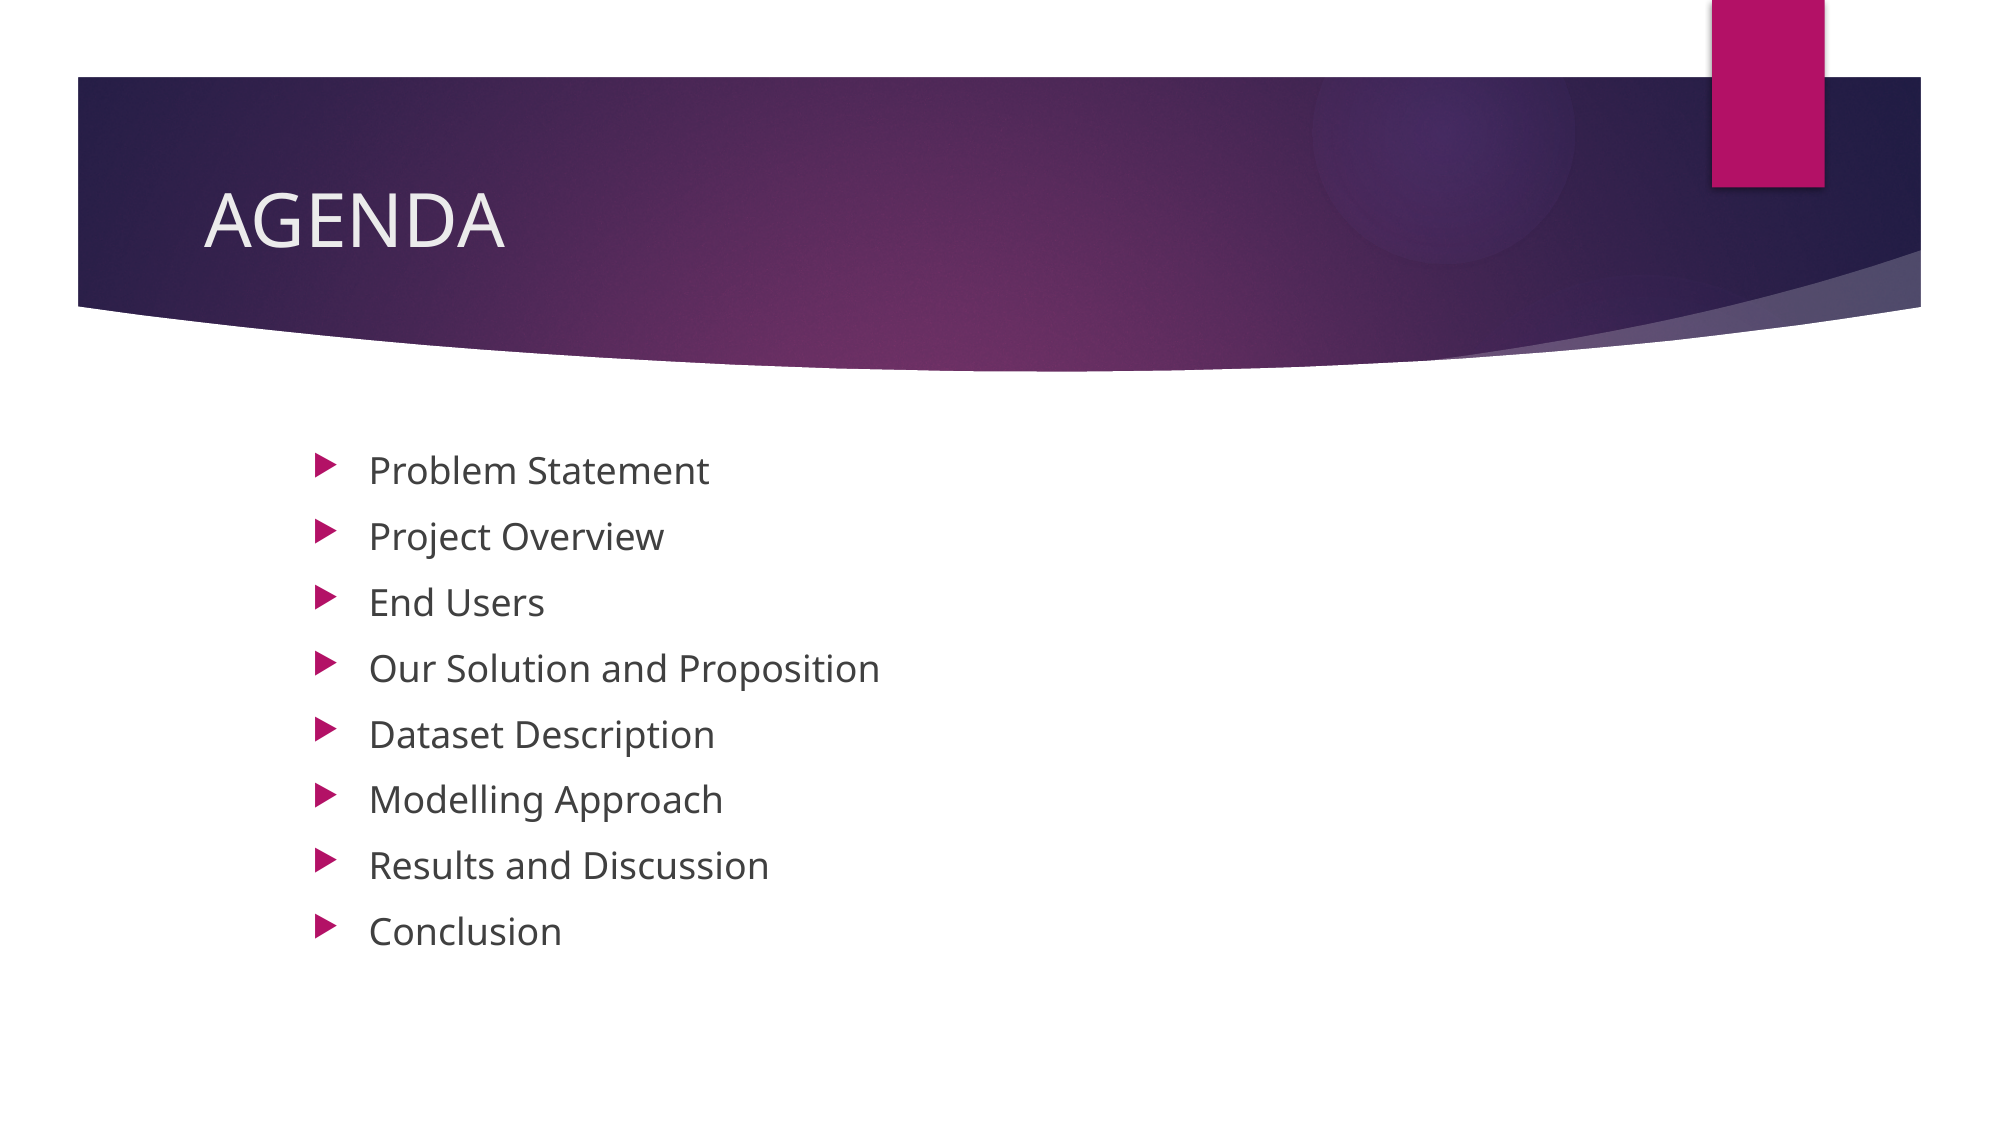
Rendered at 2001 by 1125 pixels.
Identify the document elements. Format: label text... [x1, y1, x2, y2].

list Problem Statement Project Overview End Users Our Solution and Proposition Dataset Description Modelling Approach Results and Discussion Conclusion [297, 439, 1745, 1001]
title AGENDA [189, 159, 1627, 276]
